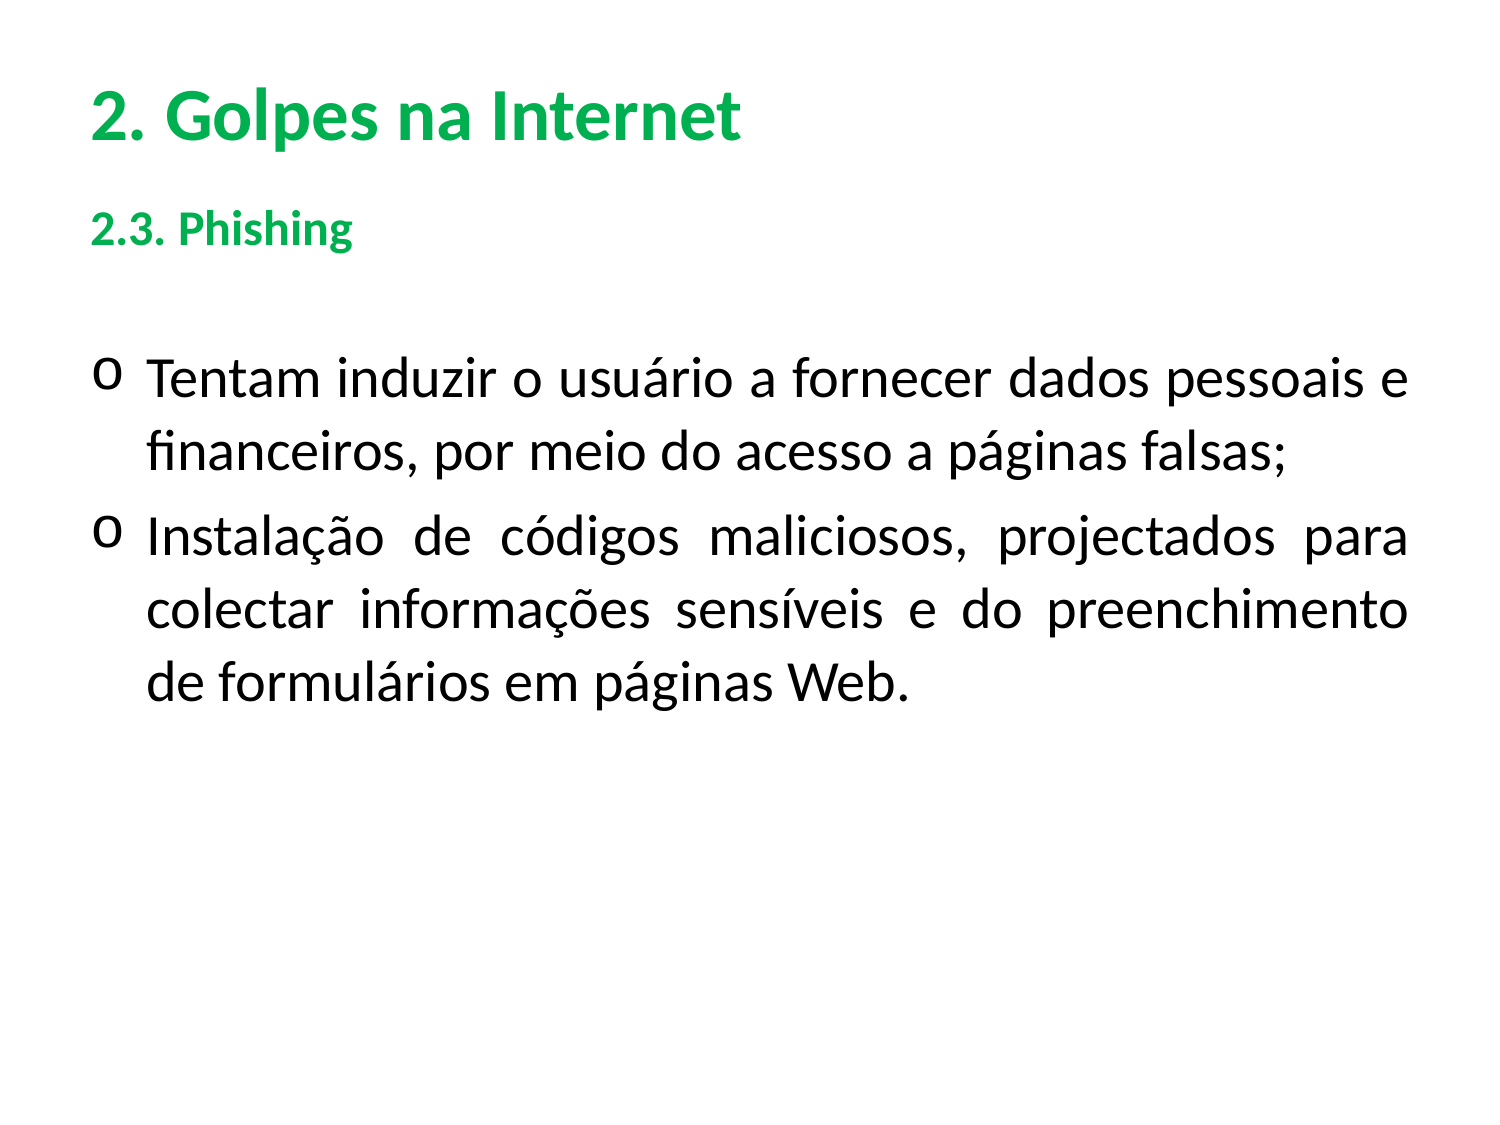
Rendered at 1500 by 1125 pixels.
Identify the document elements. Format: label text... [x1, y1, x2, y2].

title 2. Golpes na Internet [75, 45, 1425, 175]
list 2.3. Phishing Tentam induzir o usuário a fornecer dados pessoais e financeiros, por meio do acesso a páginas falsas; Instalação de códigos maliciosos, projectados para colectar informações sensíveis e do preenchimento de formulários em páginas Web. [75, 187, 1425, 1063]
